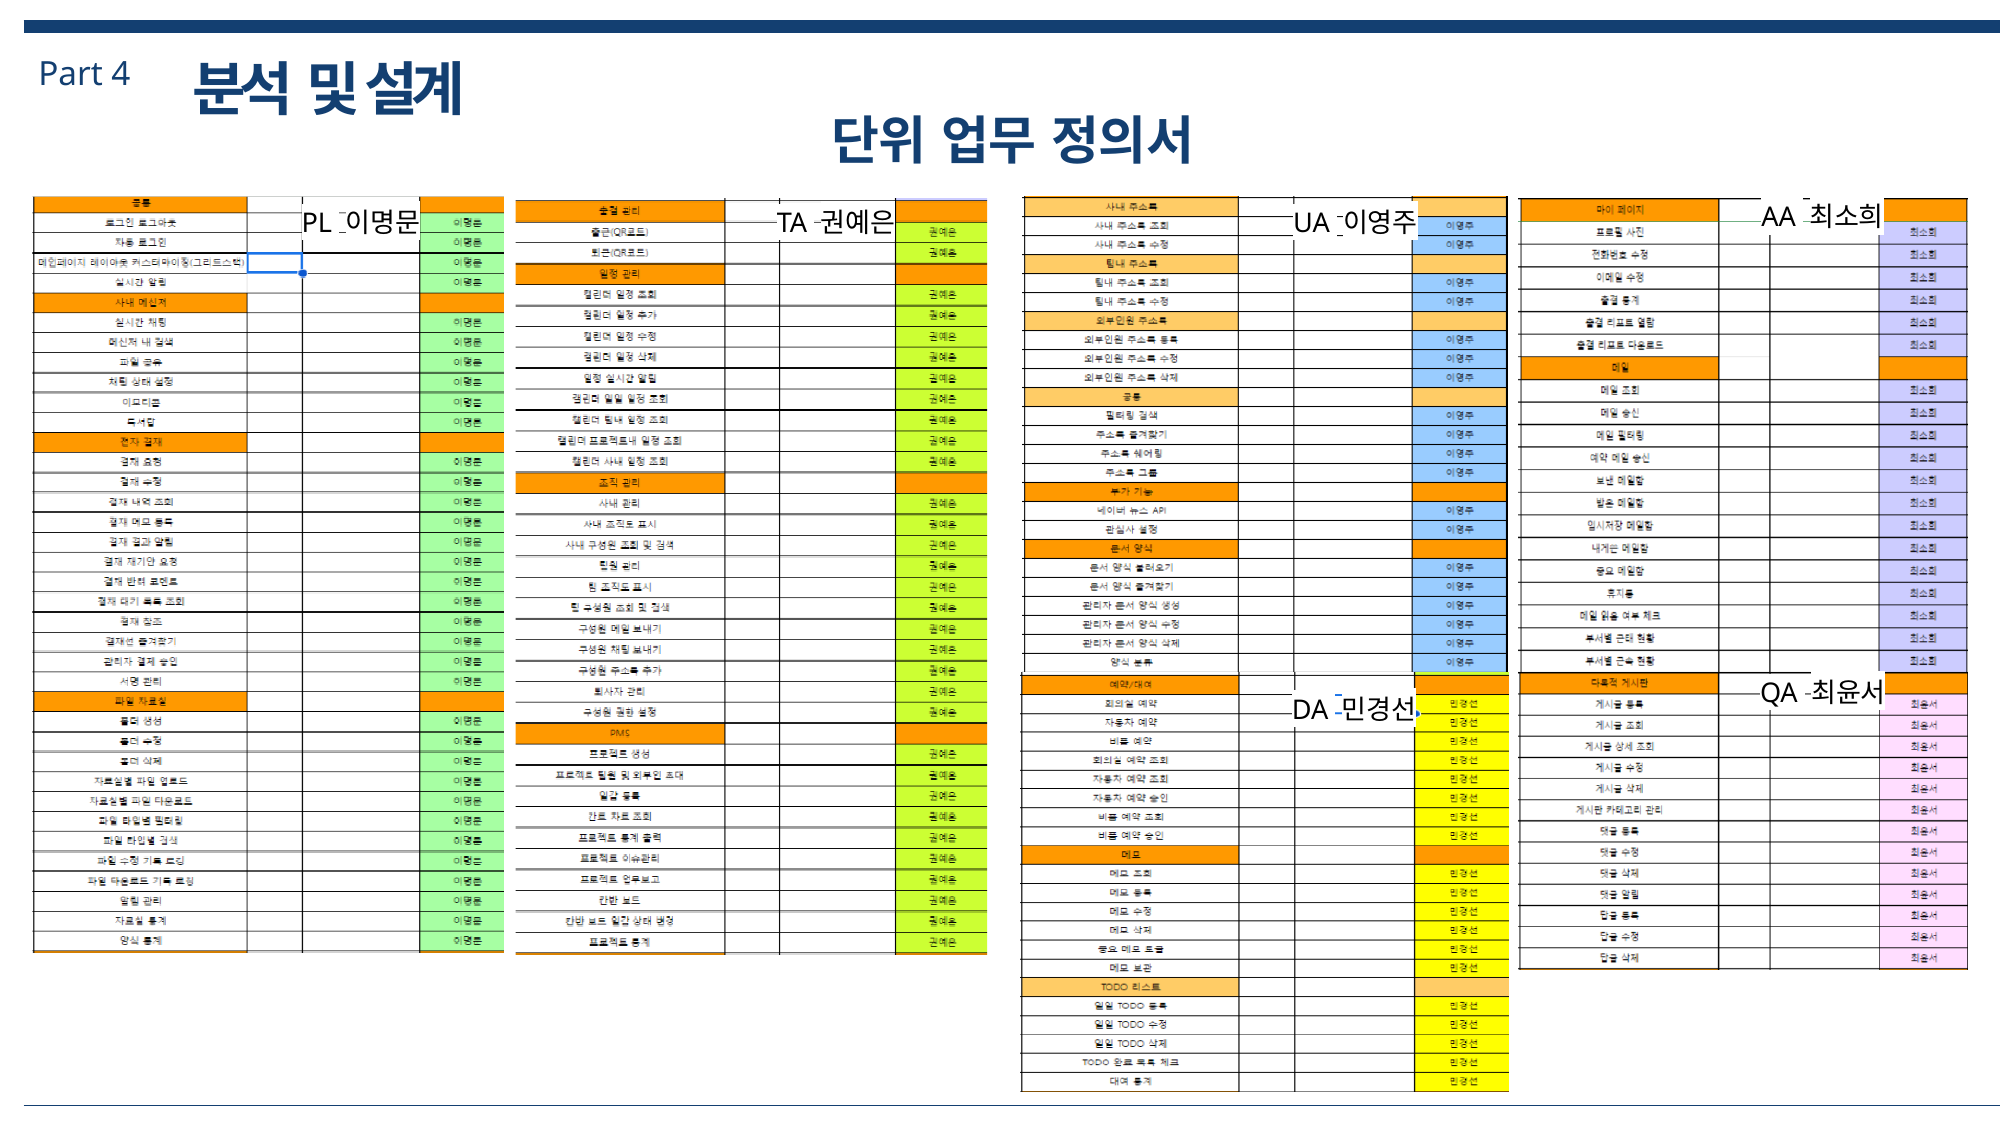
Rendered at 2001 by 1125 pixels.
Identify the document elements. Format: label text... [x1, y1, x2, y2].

text_box 단위 업무 정의서 [816, 100, 1210, 178]
text_box Part 4 [23, 44, 146, 100]
picture [32, 196, 504, 954]
text_box 분석 및 설계 [177, 44, 480, 130]
text_box AA 최소희 [1746, 192, 1899, 198]
picture [1518, 198, 1968, 970]
picture [1020, 196, 1509, 1092]
picture [515, 198, 988, 955]
